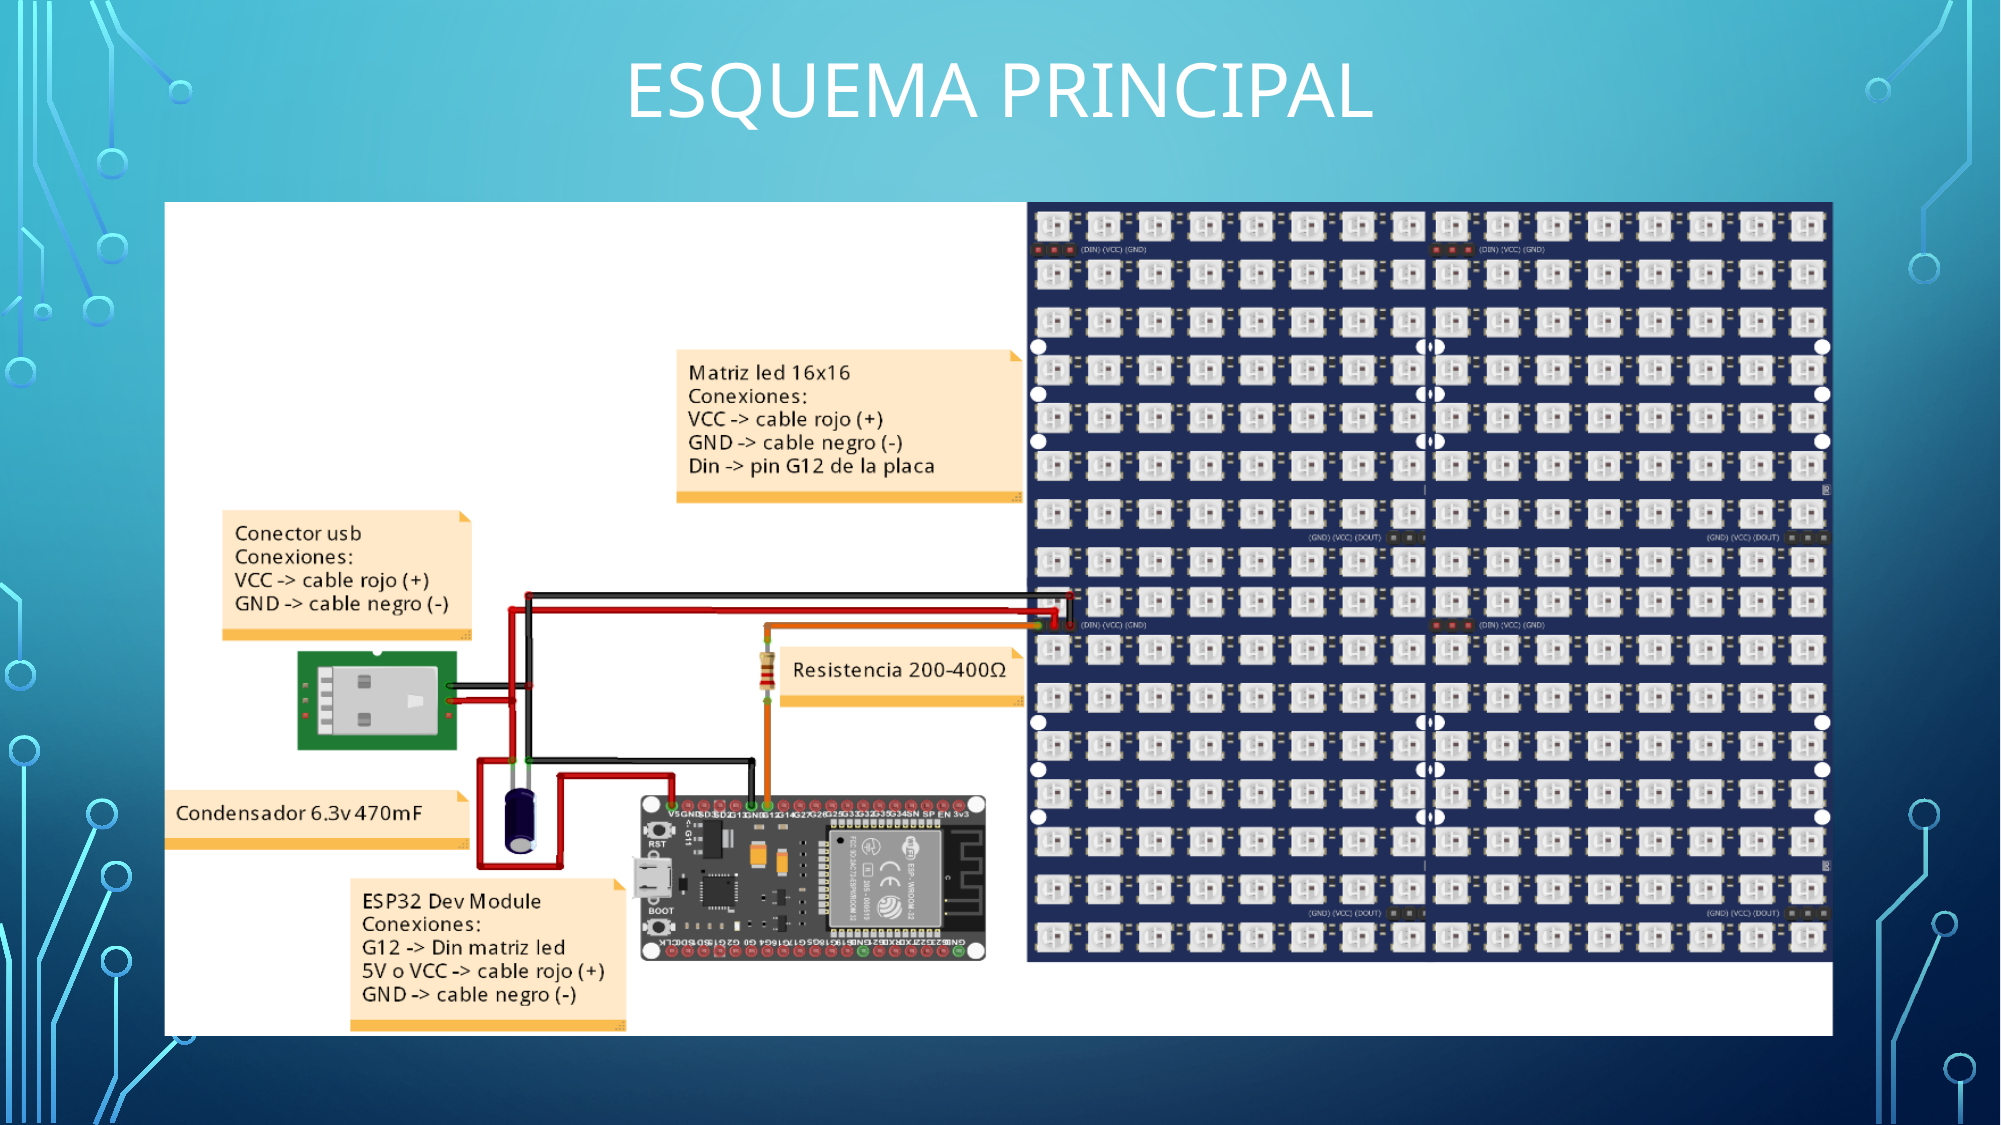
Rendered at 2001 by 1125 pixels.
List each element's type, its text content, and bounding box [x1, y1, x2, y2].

title Esquema principal [187, 0, 1813, 186]
picture [164, 201, 1836, 1036]
